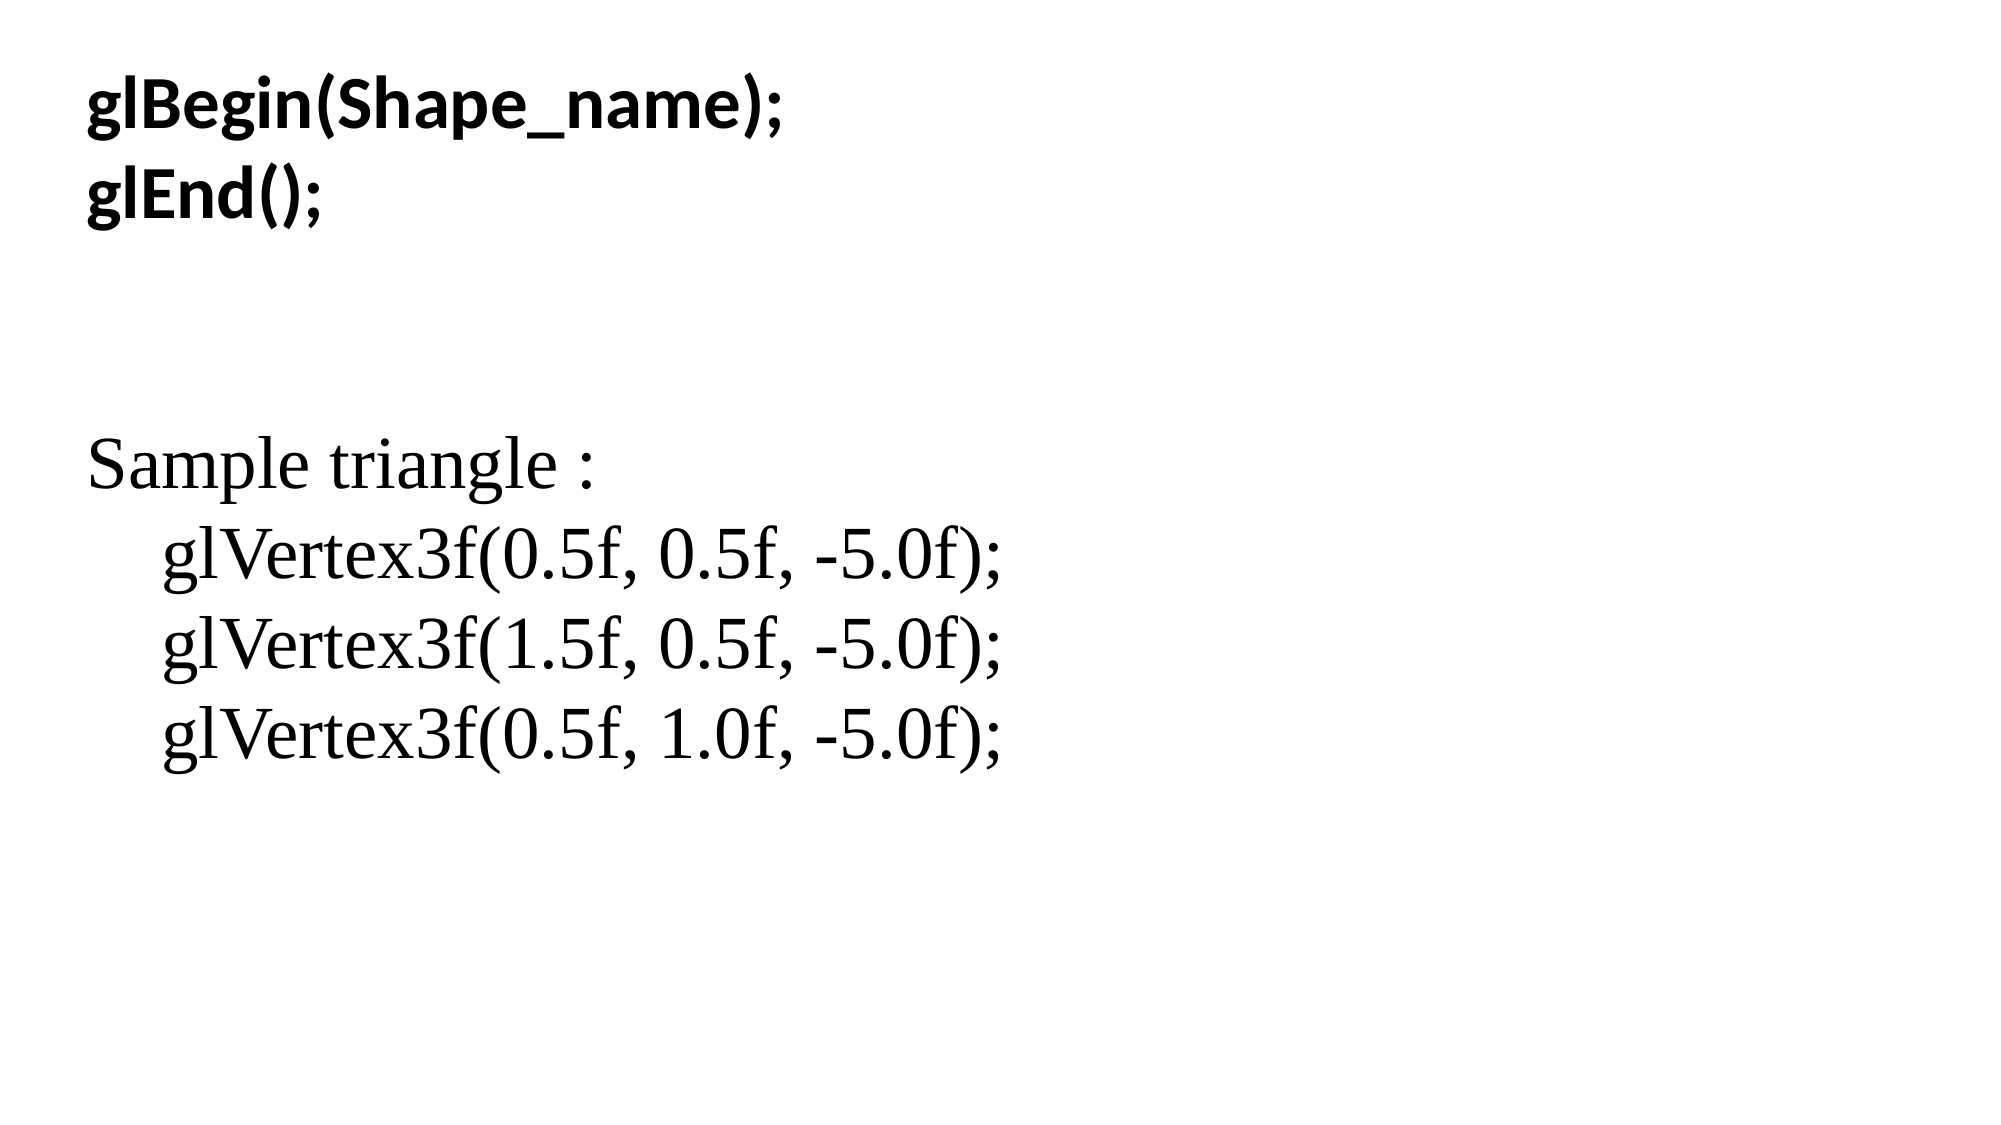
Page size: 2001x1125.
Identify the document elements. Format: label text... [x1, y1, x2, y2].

text_box glBegin(Shape_name); glEnd(); Sample triangle : glVertex3f(0.5f, 0.5f, -5.0f); glVertex3f(1.5f, 0.5f, -5.0f); glVertex3f(0.5f, 1.0f, -5.0f); [71, 46, 1477, 782]
